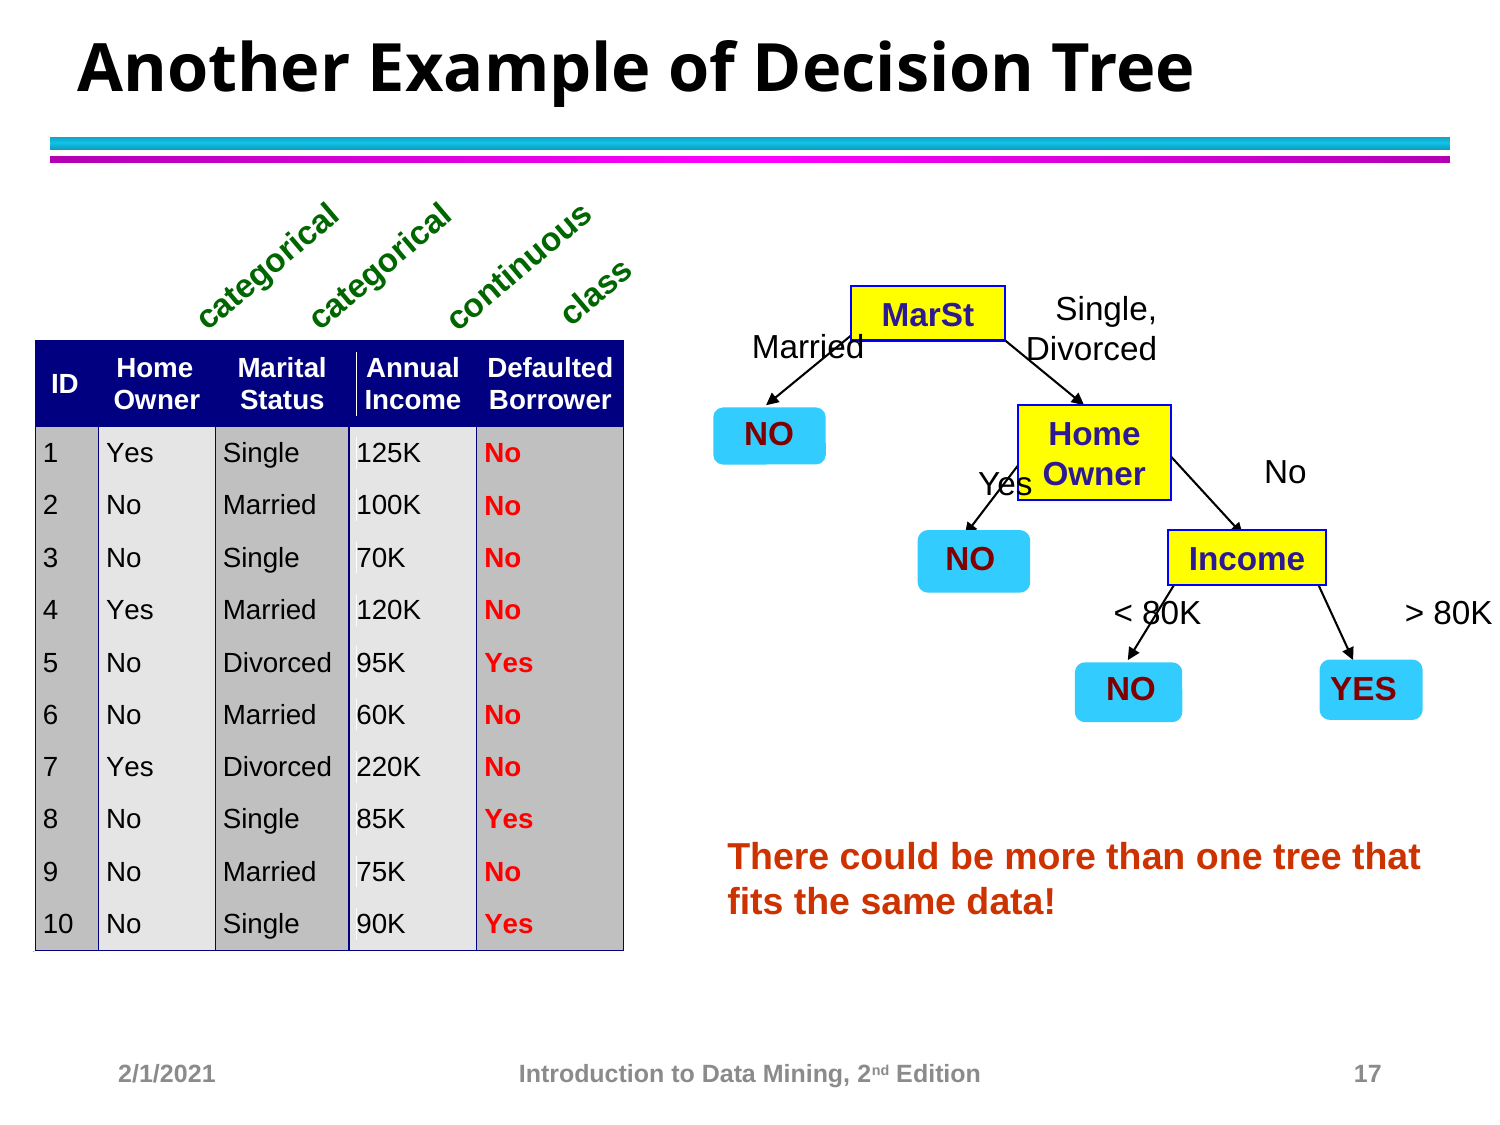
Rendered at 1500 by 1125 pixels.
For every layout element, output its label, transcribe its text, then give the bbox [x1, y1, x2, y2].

text_box > 80K [1277, 584, 1500, 639]
text_box [966, 510, 985, 528]
text_box Yes [850, 455, 1048, 510]
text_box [917, 529, 1031, 593]
text_box class [494, 196, 698, 338]
text_box [1342, 639, 1354, 659]
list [24, 339, 663, 969]
text_box YES [1307, 659, 1420, 715]
text_box No [1136, 442, 1322, 498]
text_box There could be more than one tree that fits the same data! [712, 824, 1438, 930]
text_box [1075, 715, 1182, 723]
text_box MarSt [850, 285, 942, 341]
text_box NO [673, 405, 865, 460]
text_box Income [1167, 530, 1327, 585]
text_box [1047, 375, 1084, 405]
footer Introduction to Data Mining, 2nd Edition [496, 1042, 1004, 1103]
text_box [714, 460, 825, 465]
slide_number 17 [1059, 1042, 1397, 1103]
text_box [766, 373, 806, 405]
text_box [1208, 498, 1242, 530]
text_box < 80K [986, 584, 1217, 639]
text_box continuous [388, 140, 658, 338]
text_box Single, Divorced [942, 280, 1173, 375]
title Another Example of Decision Tree [62, 24, 1421, 113]
text_box Married [624, 317, 889, 373]
text_box [1127, 639, 1141, 660]
text_box categorical [249, 141, 517, 338]
text_box Home Owner [1017, 405, 1172, 500]
text_box NO [1035, 660, 1227, 715]
text_box categorical [136, 141, 405, 338]
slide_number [103, 1042, 441, 1103]
text_box [1321, 663, 1423, 720]
